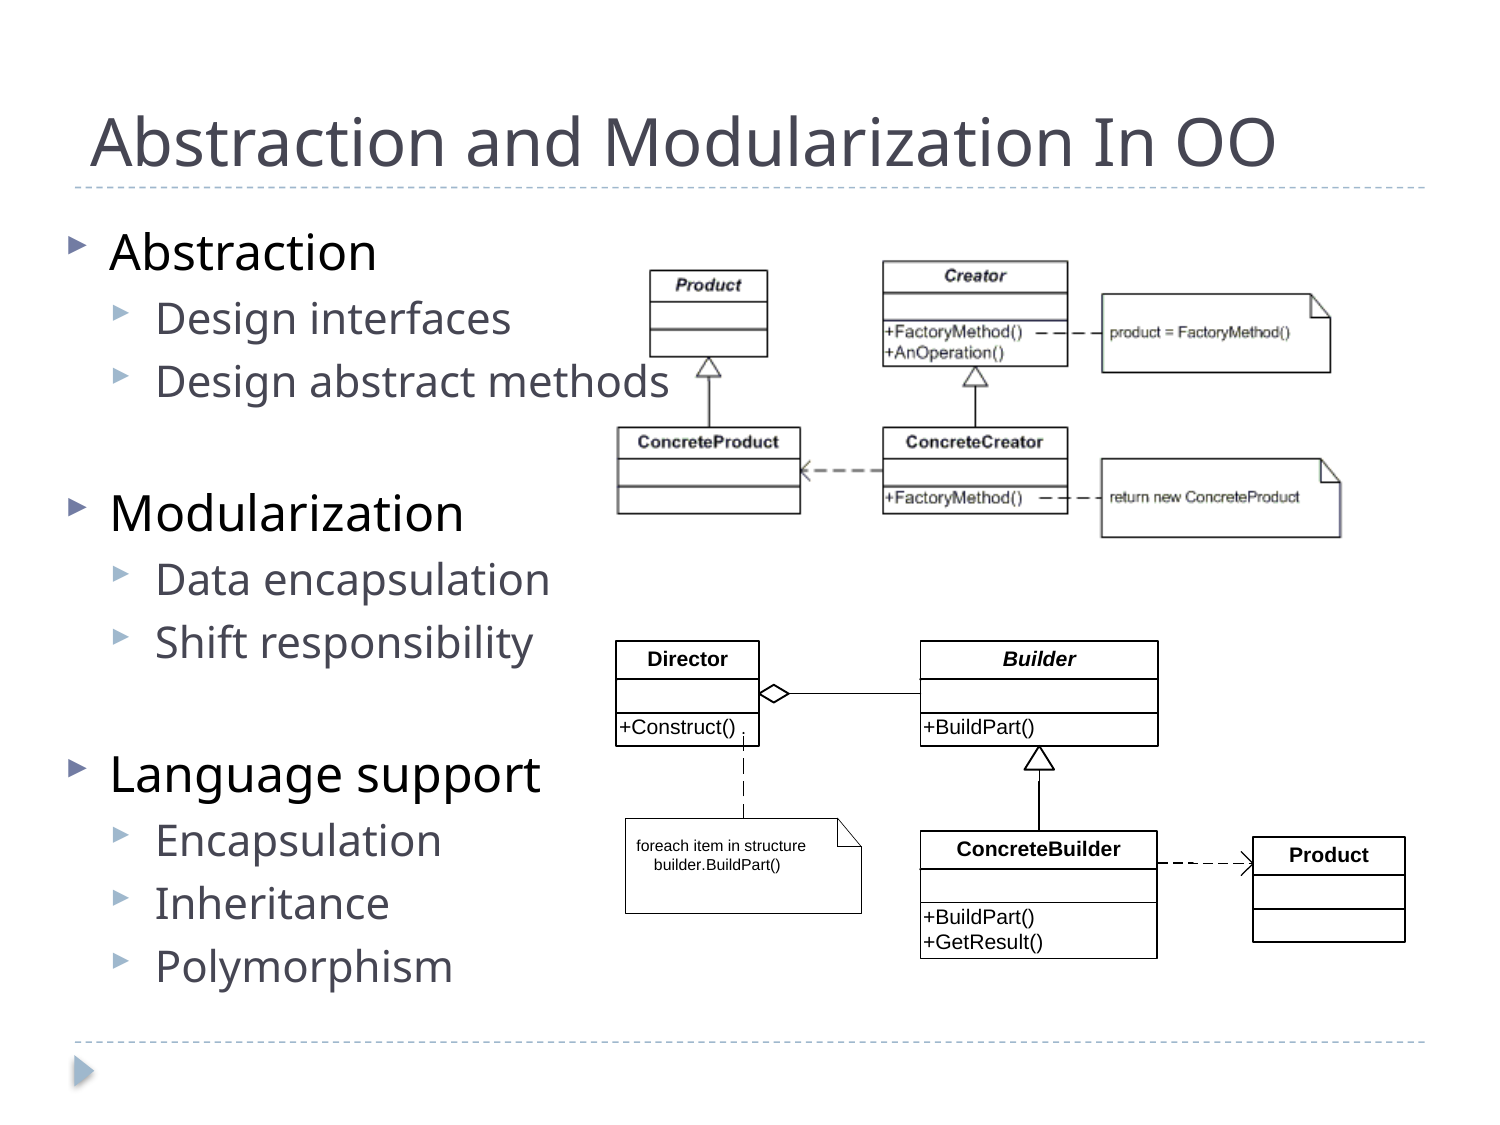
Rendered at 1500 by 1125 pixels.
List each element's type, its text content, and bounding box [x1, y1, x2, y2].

title Abstraction and Modularization In OO [74, 24, 1426, 188]
text_box Abstraction Design interfaces Design abstract methods Modularization Data encapsulation Shift responsibility Language support Encapsulation Inheritance Polymorphism [50, 212, 700, 1013]
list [587, 237, 1358, 554]
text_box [612, 637, 1410, 963]
